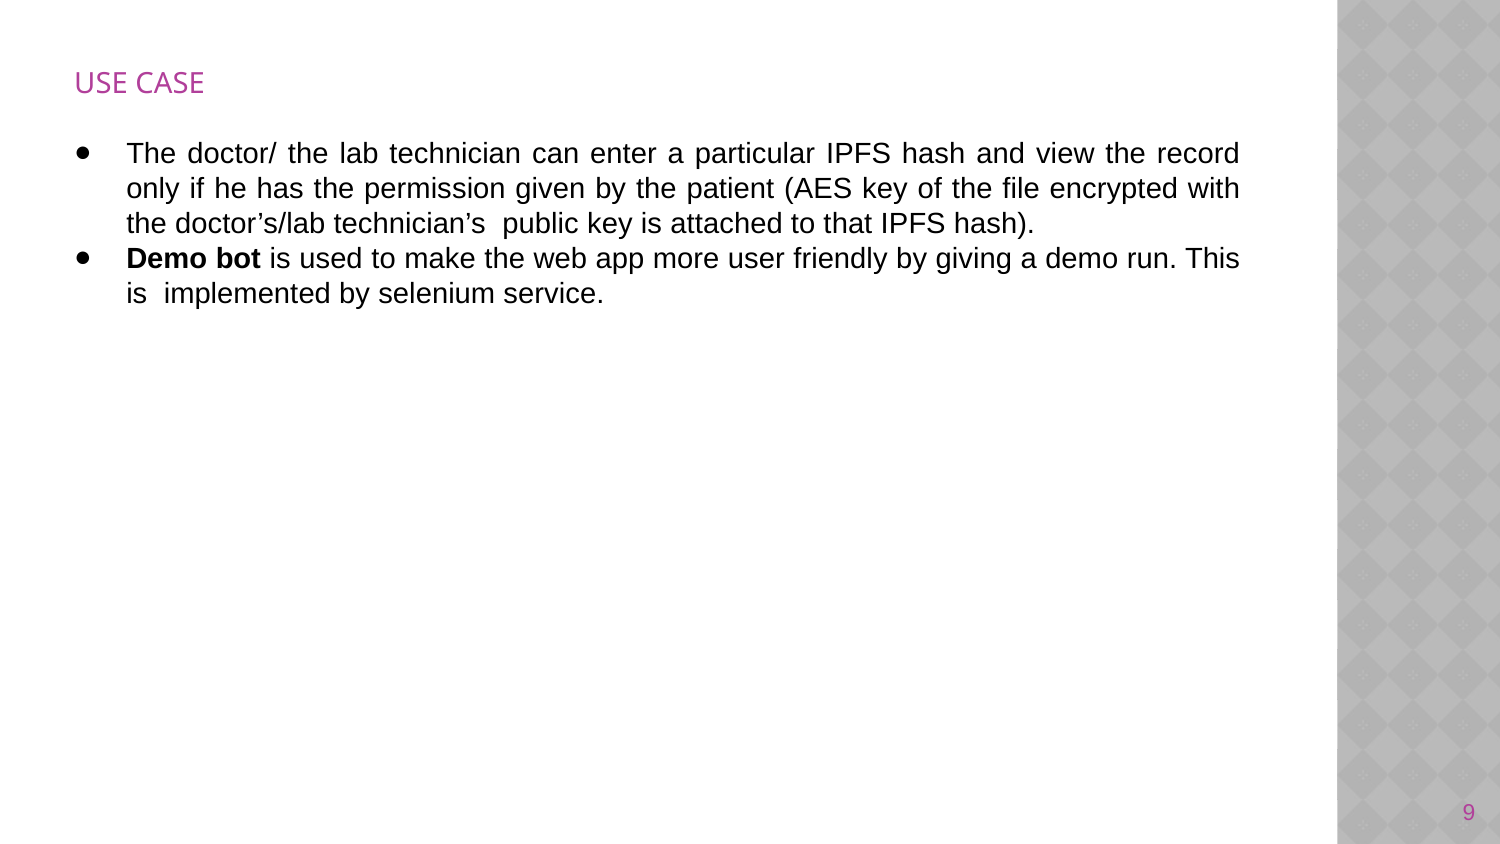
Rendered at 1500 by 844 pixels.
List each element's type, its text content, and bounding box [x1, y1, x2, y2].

list USE CASE The doctor/ the lab technician can enter a particular IPFS hash and view the record only if he has the permission given by the patient (AES key of the file encrypted with the doctor’s/lab technician’s public key is attached to that IPFS hash). Demo bot is used to make the web app more user friendly by giving a demo run. This is implemented by selenium service. [36, 49, 1257, 130]
slide_number 9 [1400, 779, 1491, 844]
